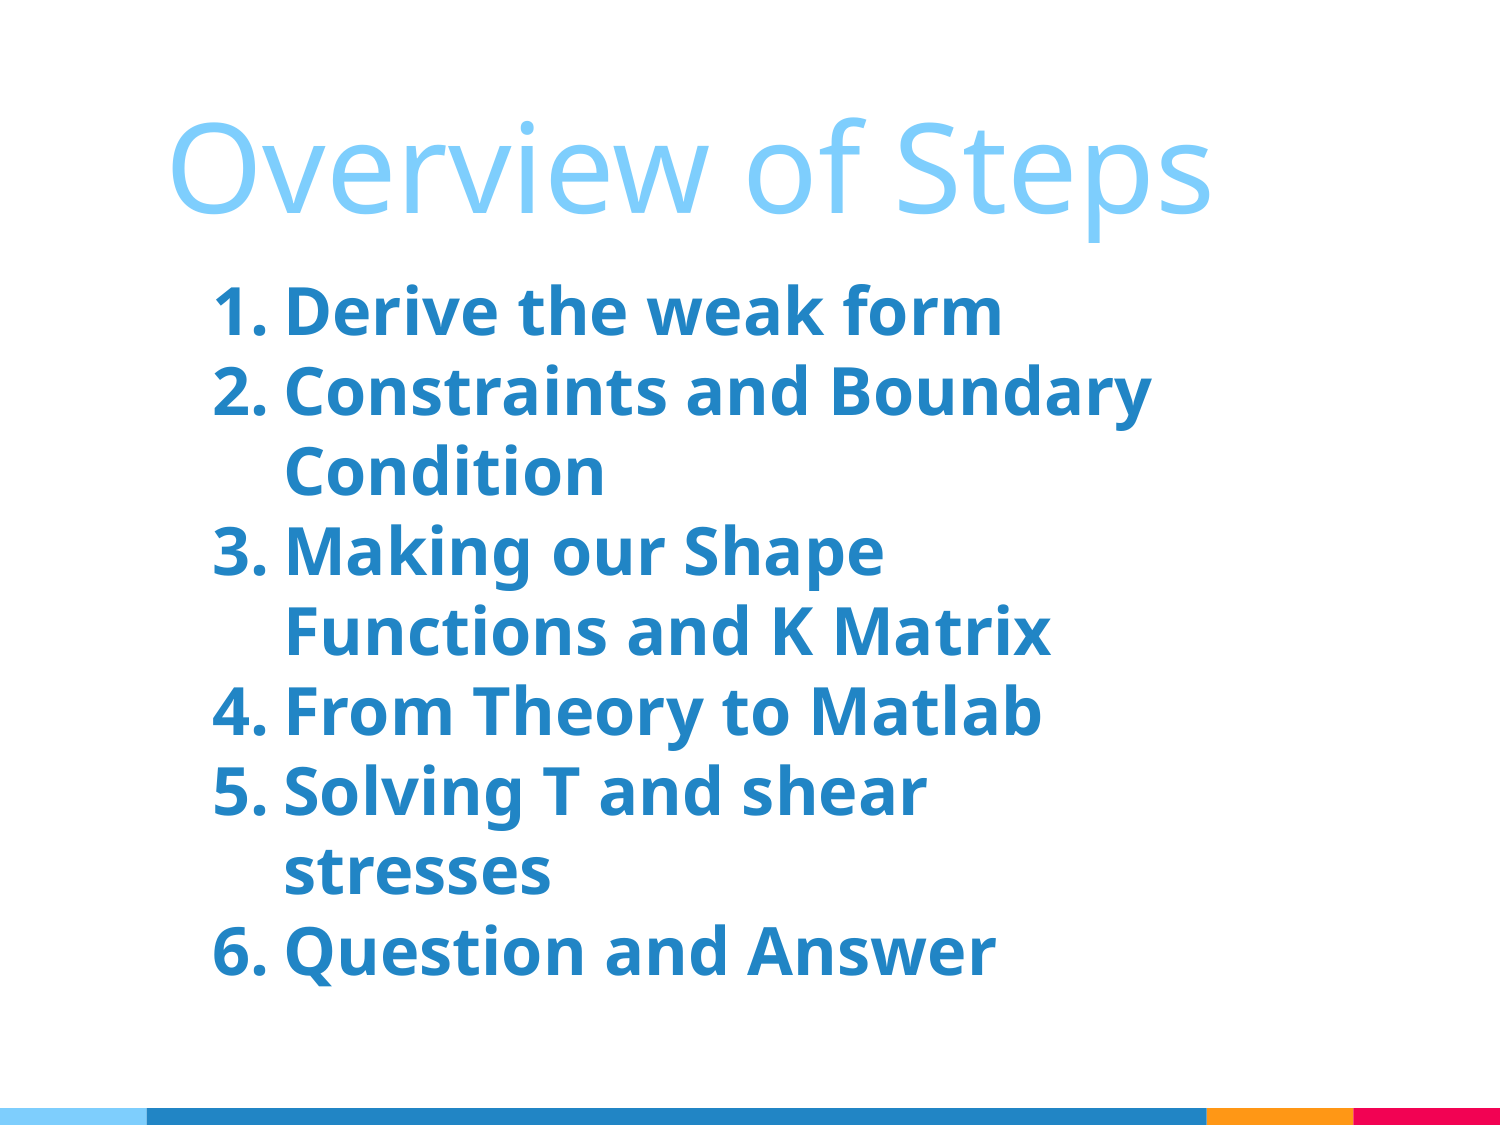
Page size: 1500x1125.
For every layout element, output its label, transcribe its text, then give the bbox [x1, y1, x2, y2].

title Overview of Steps [150, 0, 1339, 254]
subtitle Derive the weak form Constraints and Boundary Condition Making our Shape Functions and K Matrix From Theory to Matlab Solving T and shear stresses Question and Answer [193, 253, 1220, 984]
